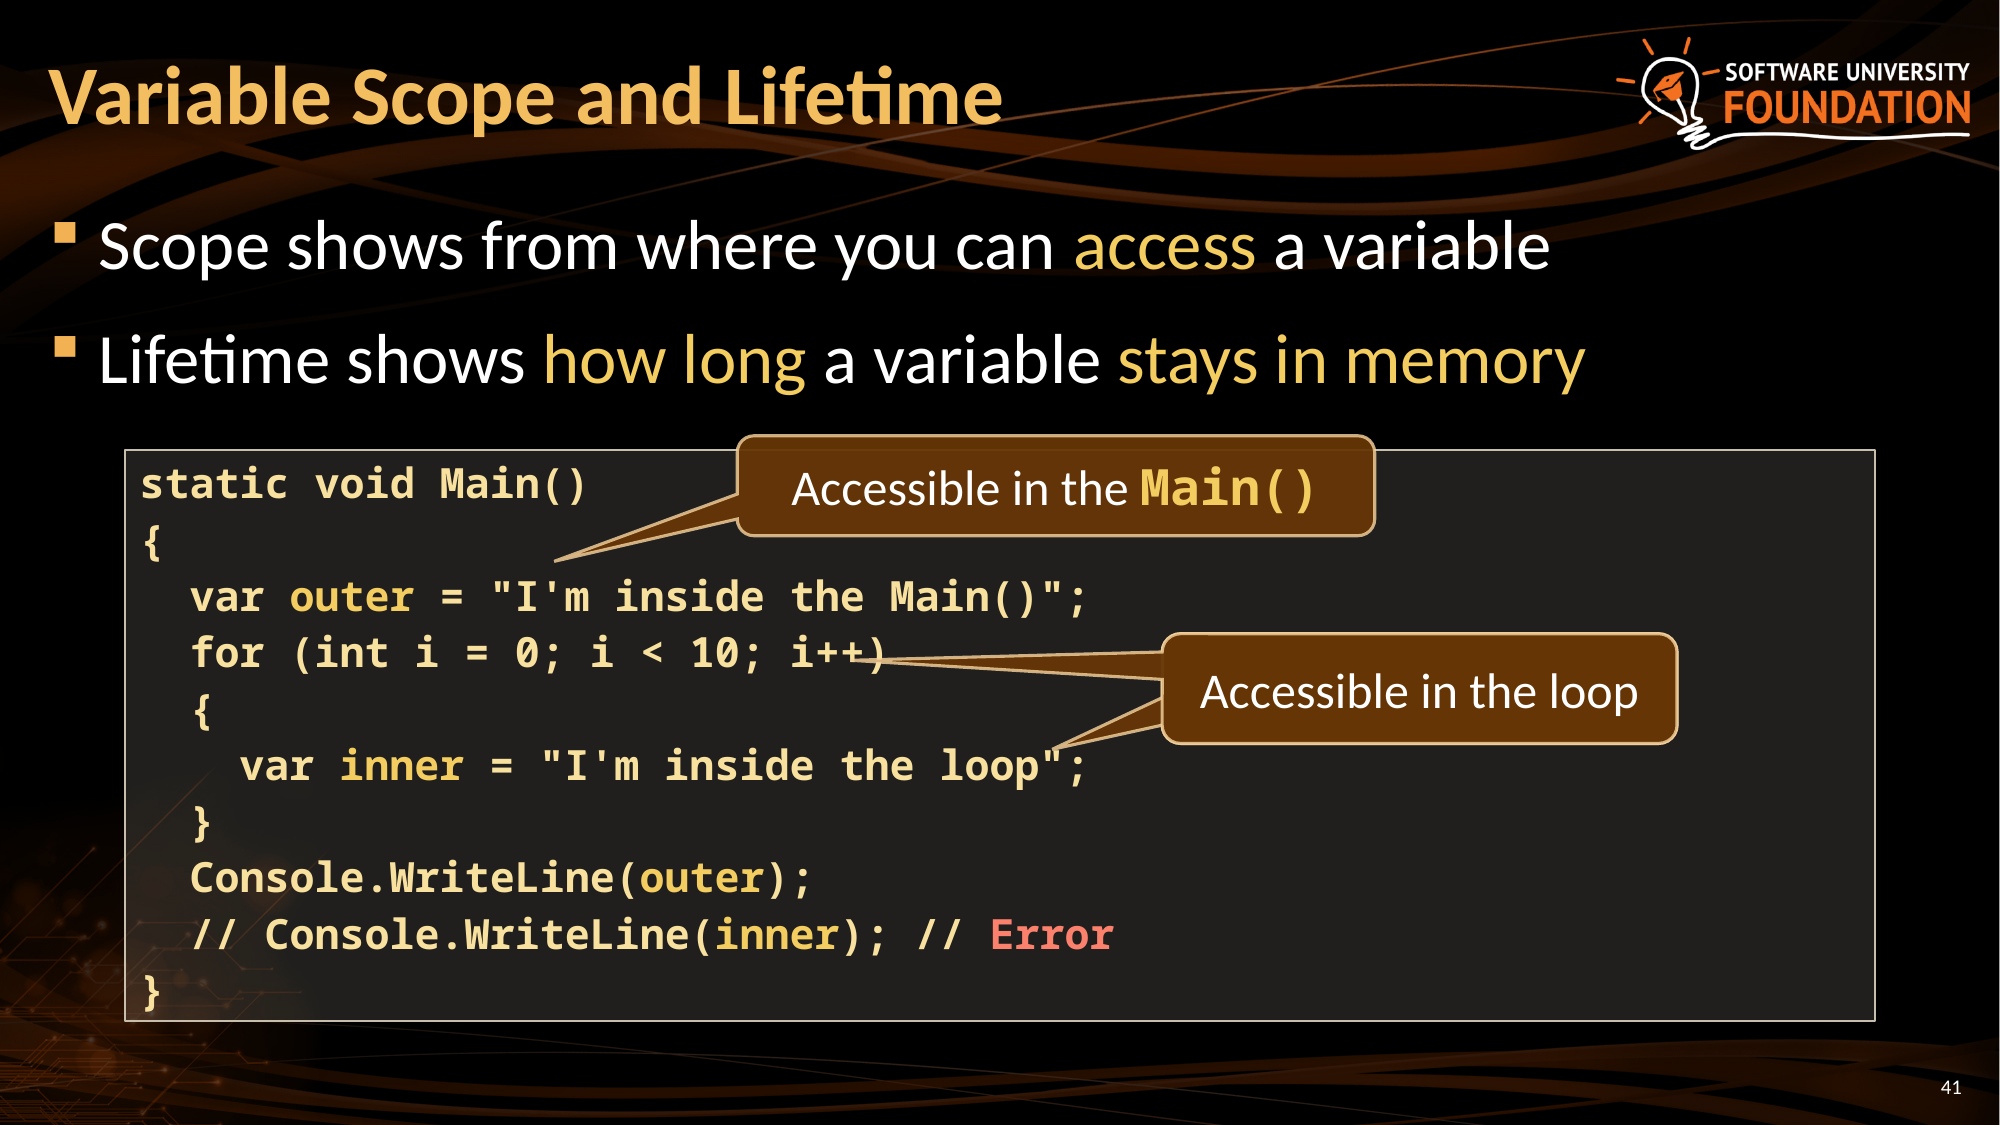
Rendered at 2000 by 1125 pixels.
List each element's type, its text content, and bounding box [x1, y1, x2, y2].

text_box Accessible in the Main() [553, 434, 1376, 563]
title Variable Scope and Lifetime [30, 6, 1602, 189]
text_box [1162, 633, 1678, 744]
list Scope shows from where you can access a variable Lifetime shows how long a variable stays in memory [31, 188, 1968, 1103]
picture [0, 0, 2000, 1125]
text_box static void Main() { var outer = "I'm inside the Main()"; for (int i = 0; i < 10; i++) { var inner = "I'm inside the loop"; } Console.WriteLine(outer); // Console.WriteLine(inner); // Error } [124, 449, 1875, 1022]
